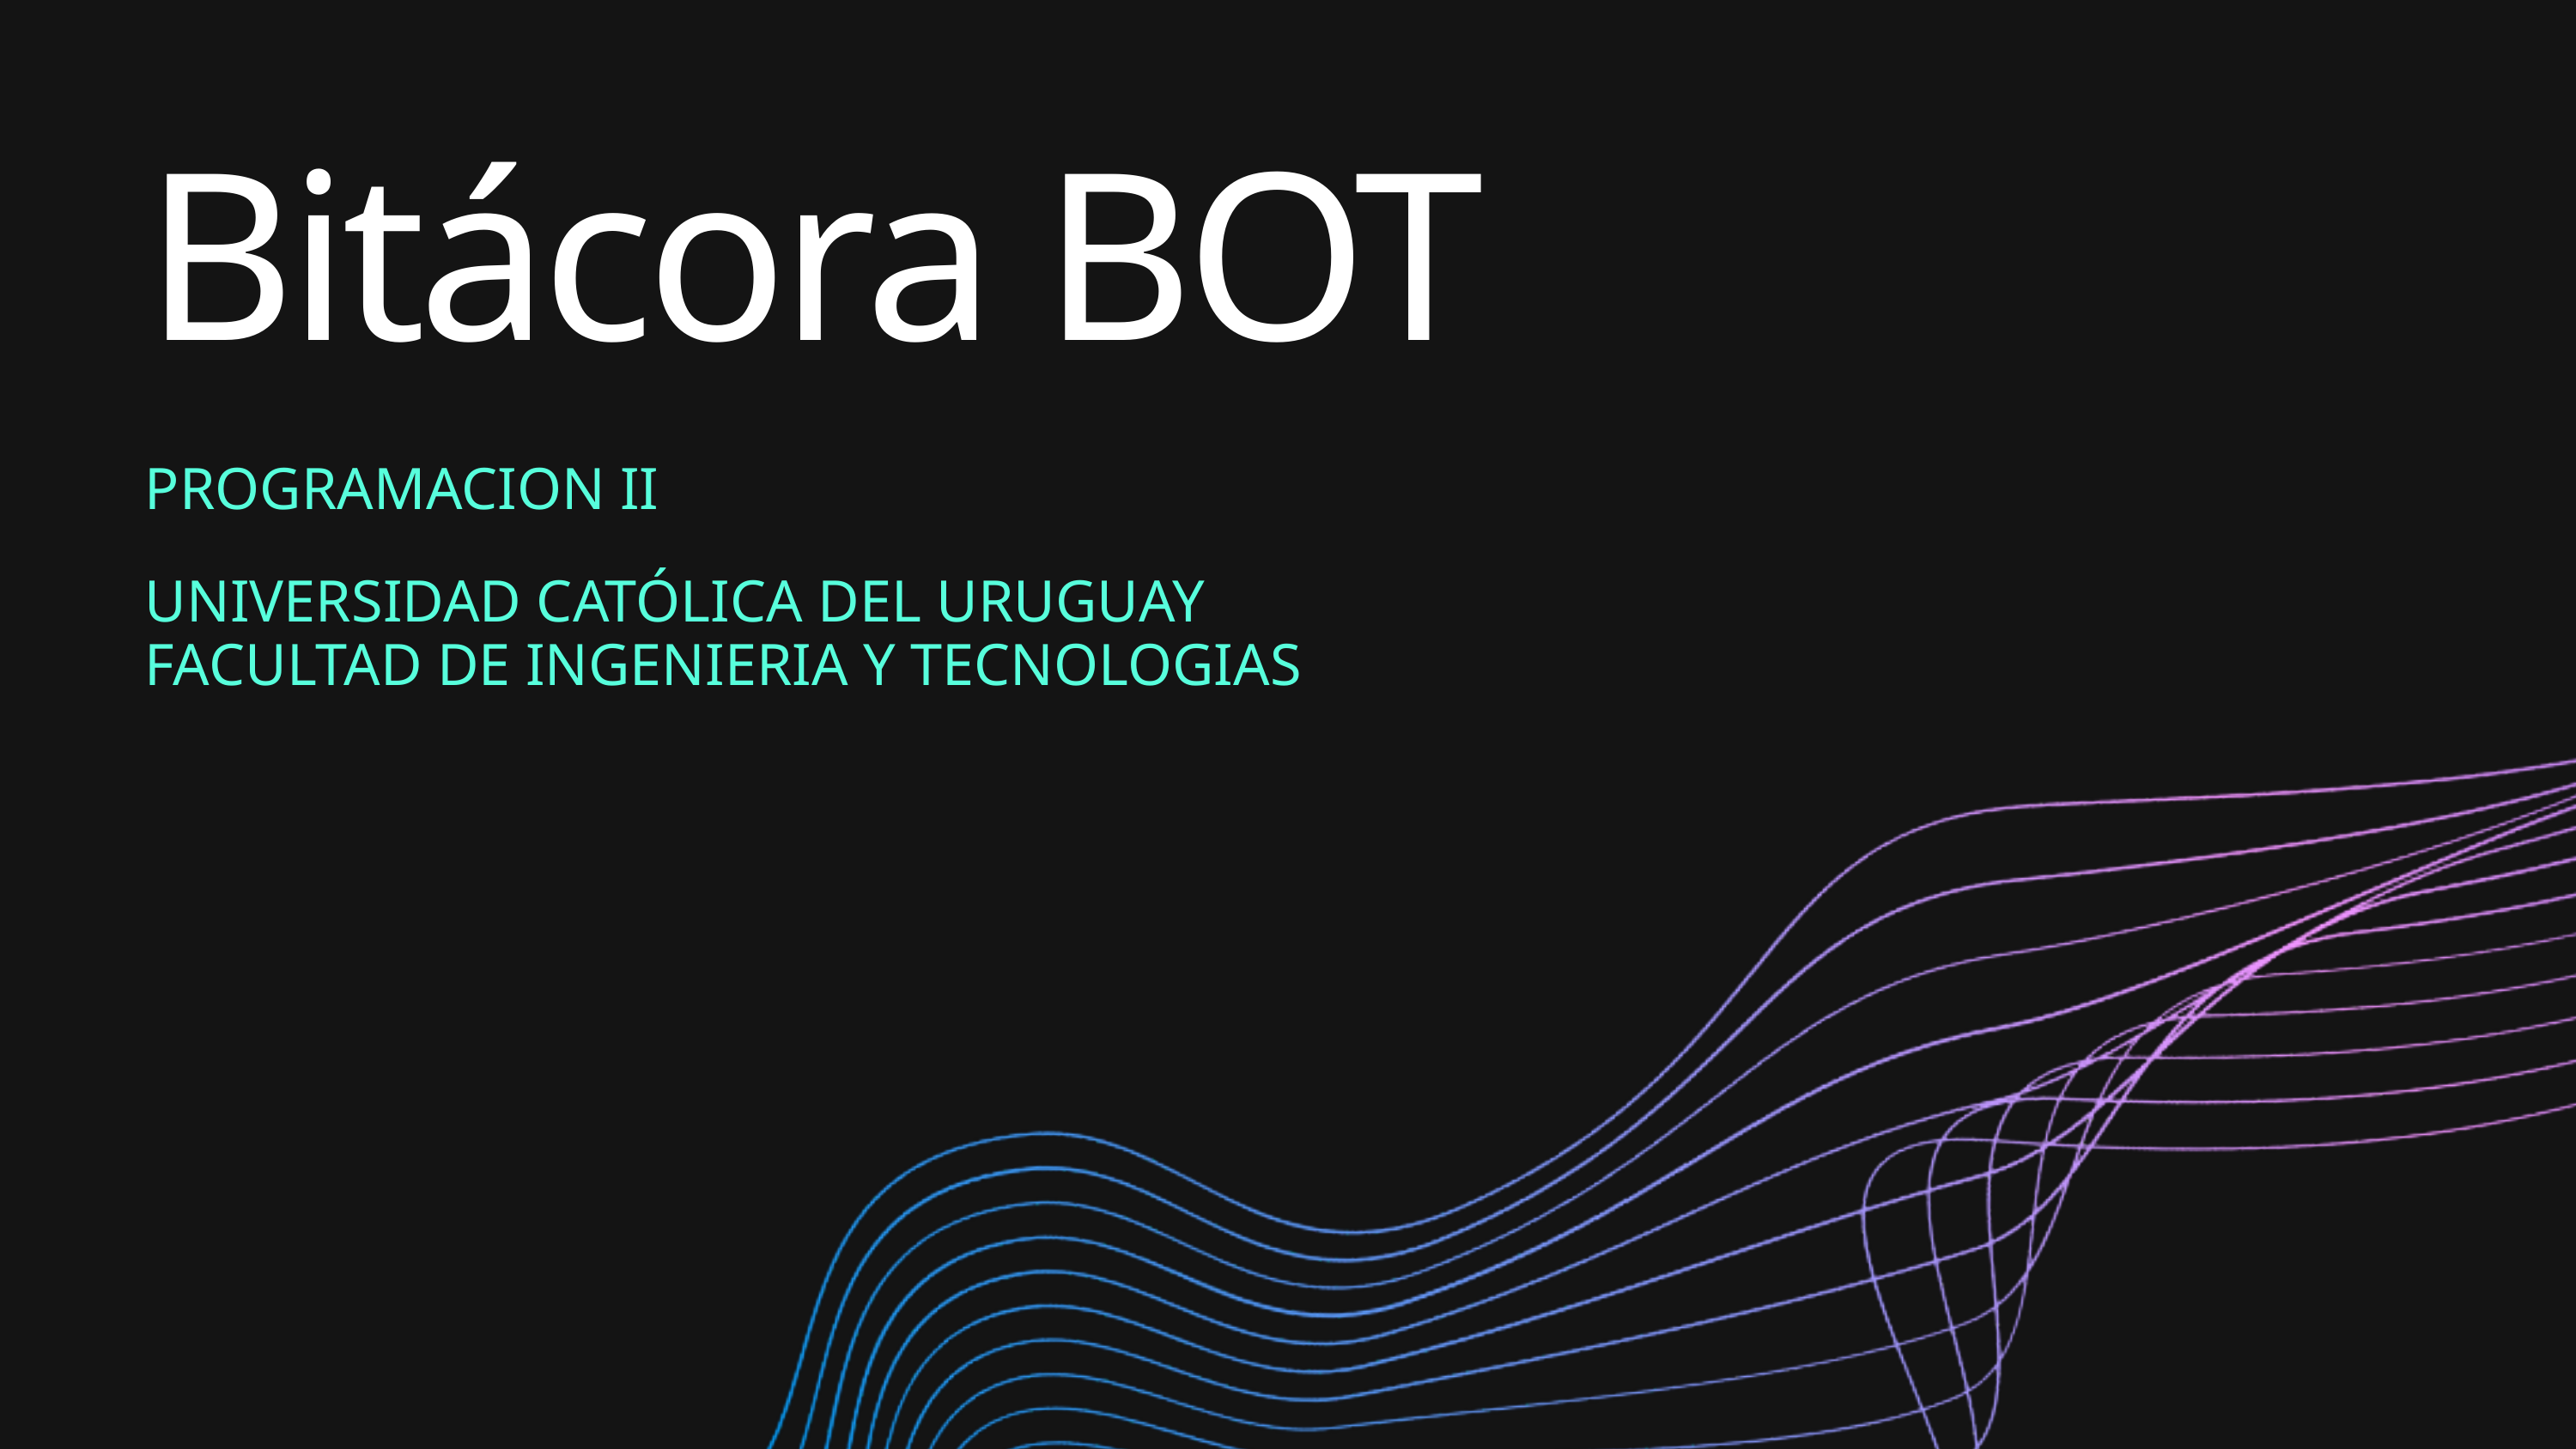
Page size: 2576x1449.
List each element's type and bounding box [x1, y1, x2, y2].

text_box [144, 118, 2092, 229]
text_box [144, 230, 2273, 700]
picture [630, 83, 2576, 1449]
